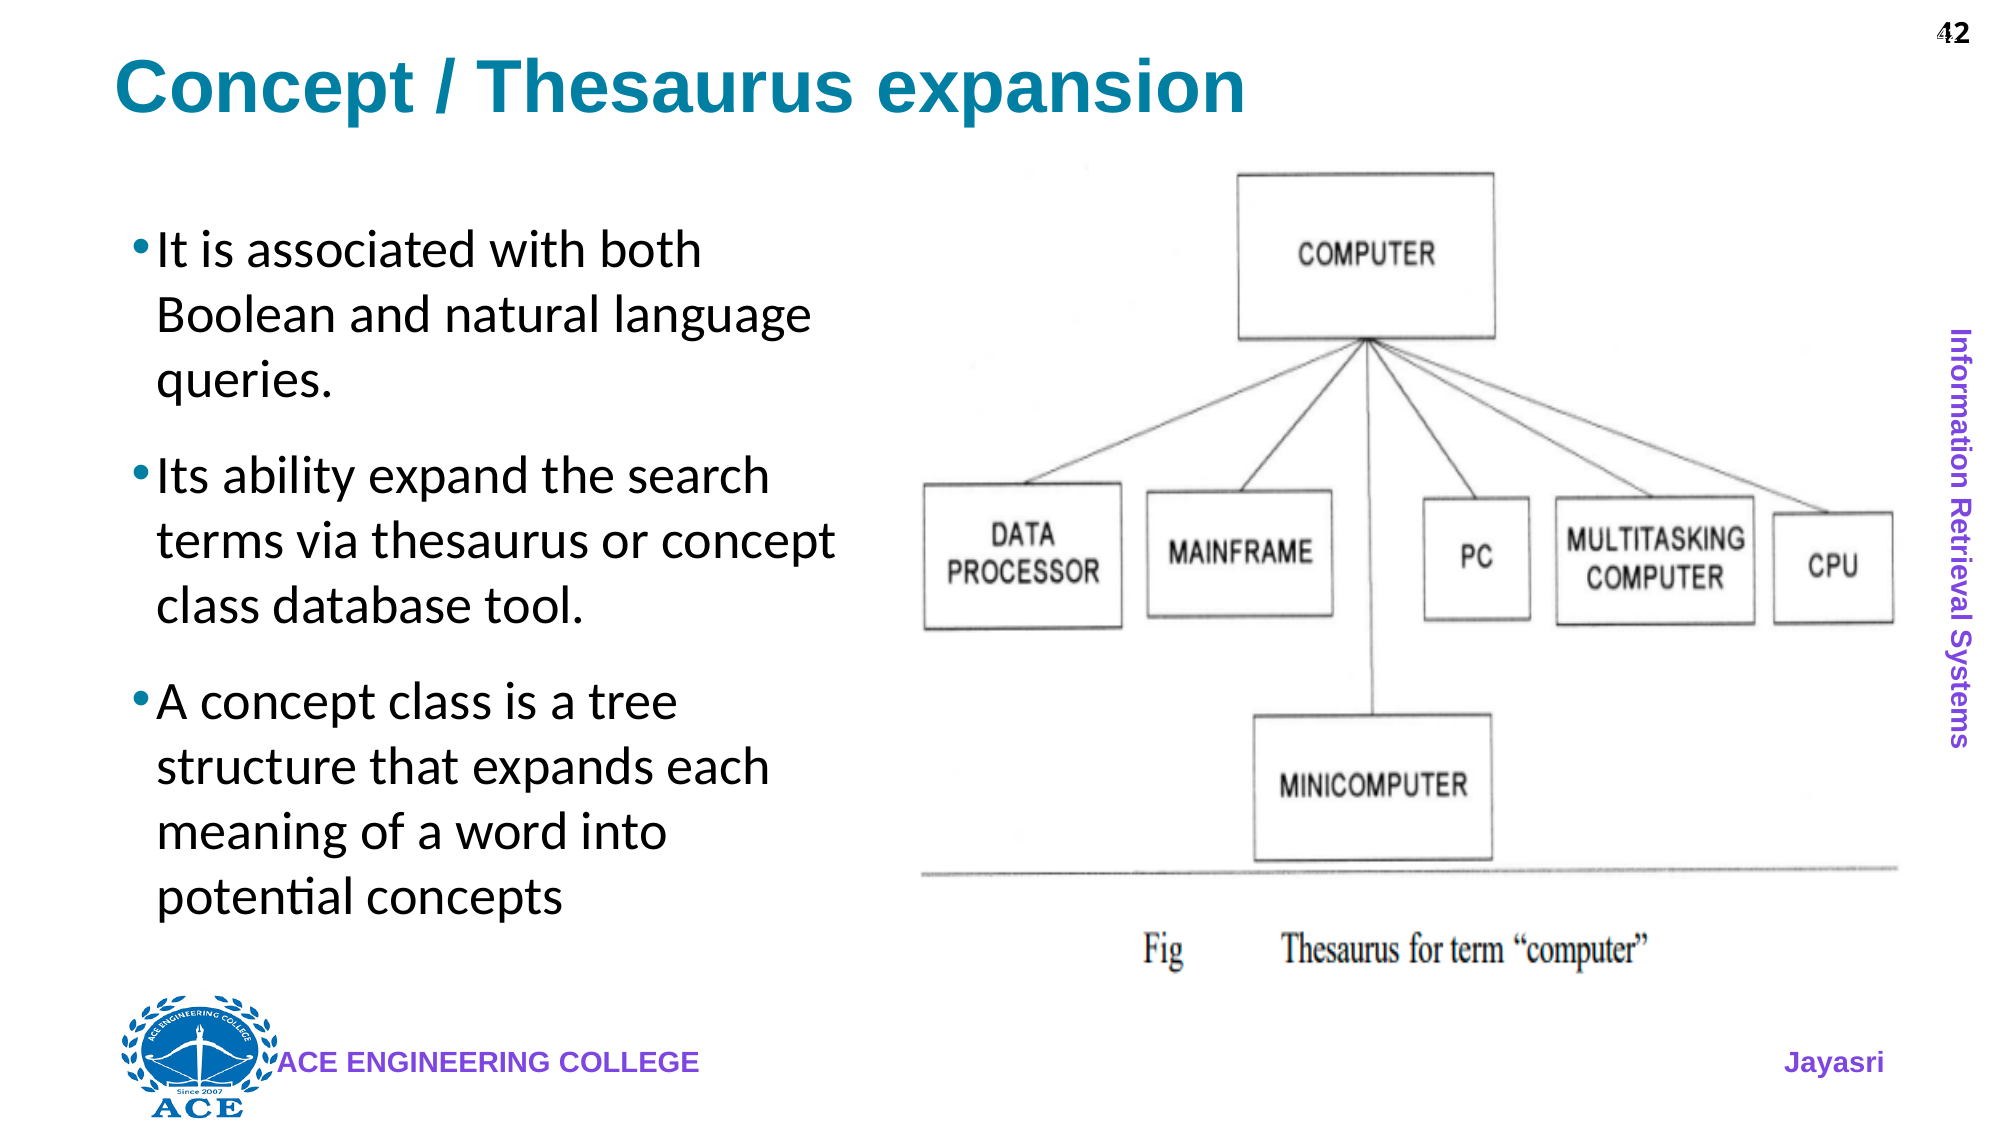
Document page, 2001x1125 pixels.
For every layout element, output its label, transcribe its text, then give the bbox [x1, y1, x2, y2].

picture [915, 141, 1913, 984]
picture [101, 983, 303, 1125]
list It is associated with both Boolean and natural language queries. Its ability expand the search terms via thesaurus or concept class database tool. A concept class is a tree structure that expands each meaning of a word into potential concepts [99, 198, 887, 983]
title Concept / Thesaurus expansion [99, 35, 1913, 143]
slide_number 42 [1852, 18, 1974, 49]
